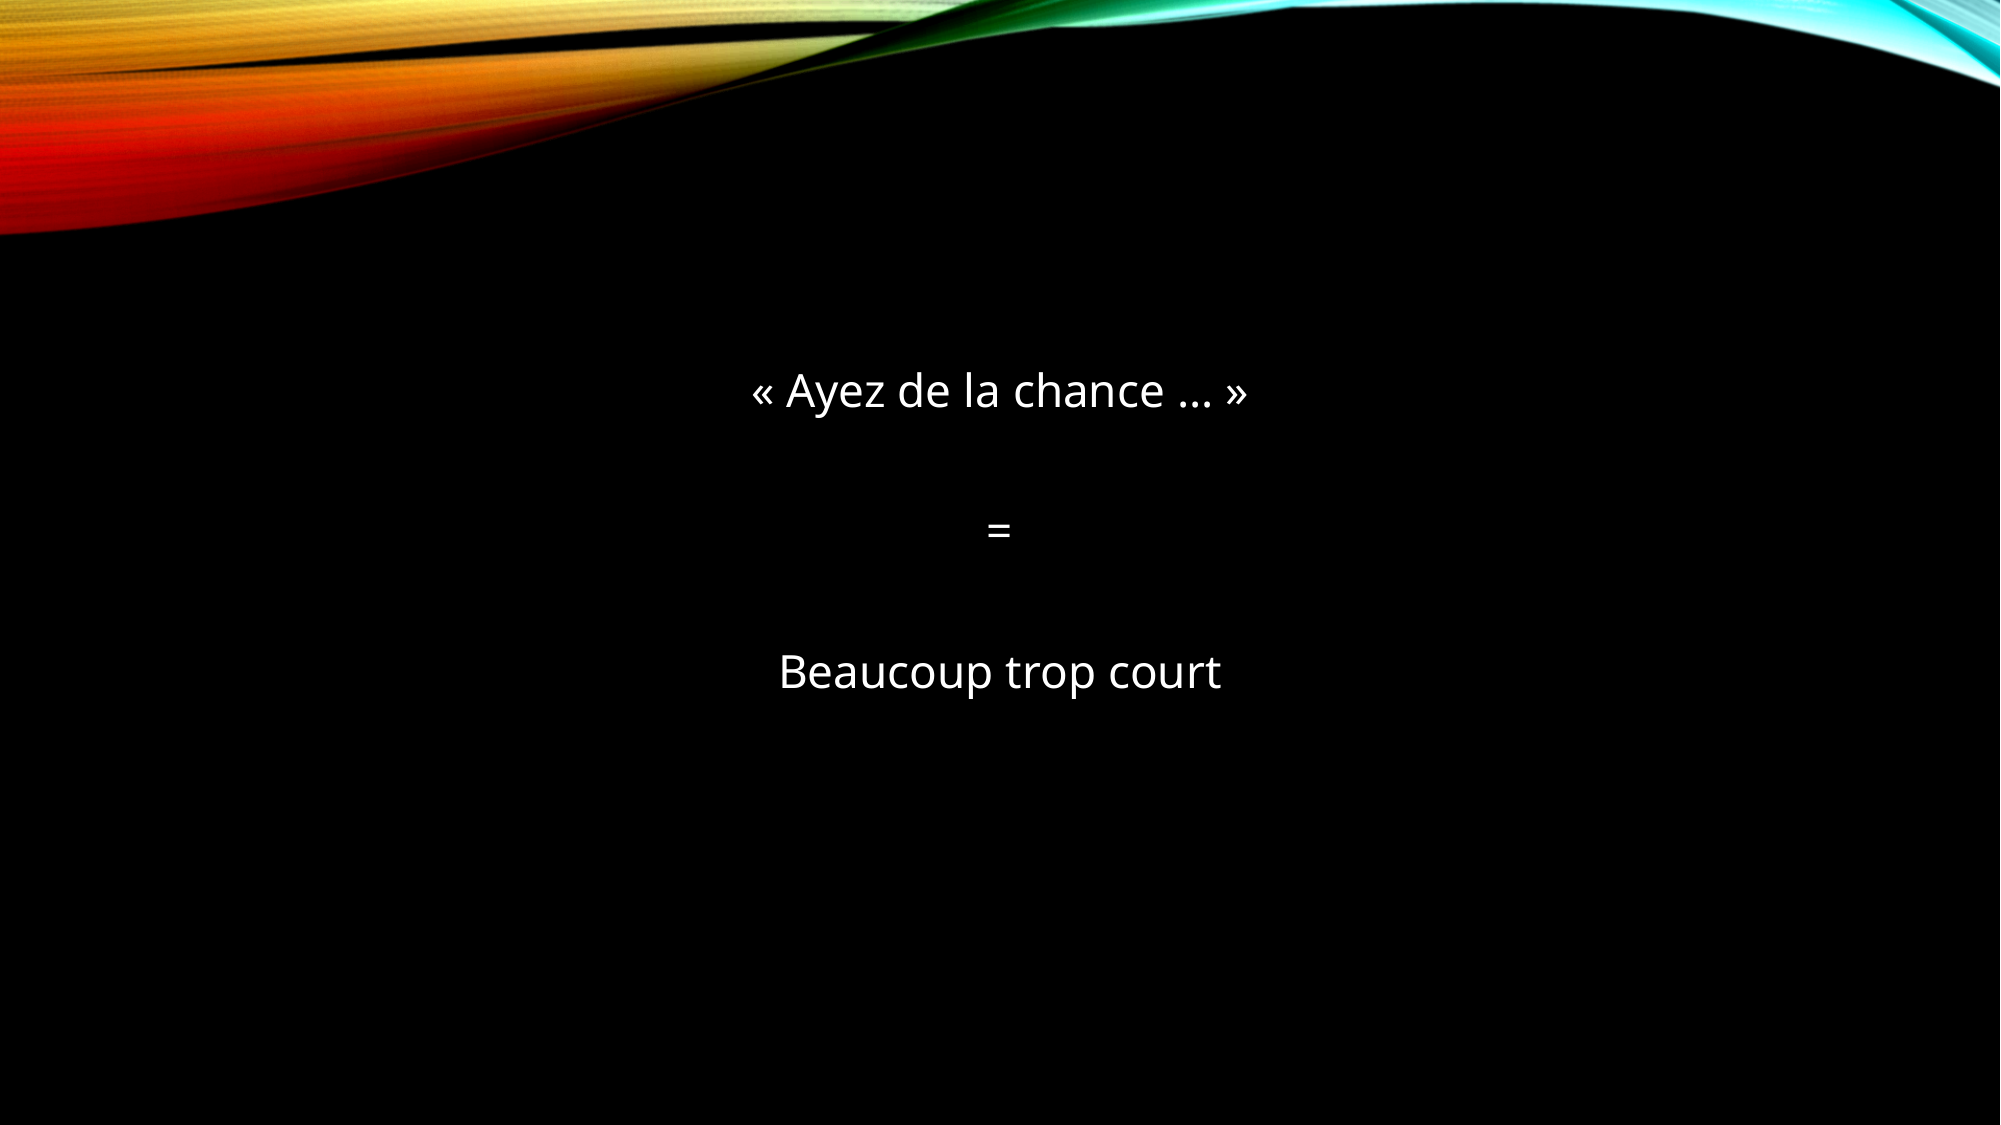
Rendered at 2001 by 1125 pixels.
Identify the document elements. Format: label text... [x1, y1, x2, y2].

picture [0, 0, 2000, 237]
list « Ayez de la chance … » = Beaucoup trop court [112, 360, 1888, 1021]
